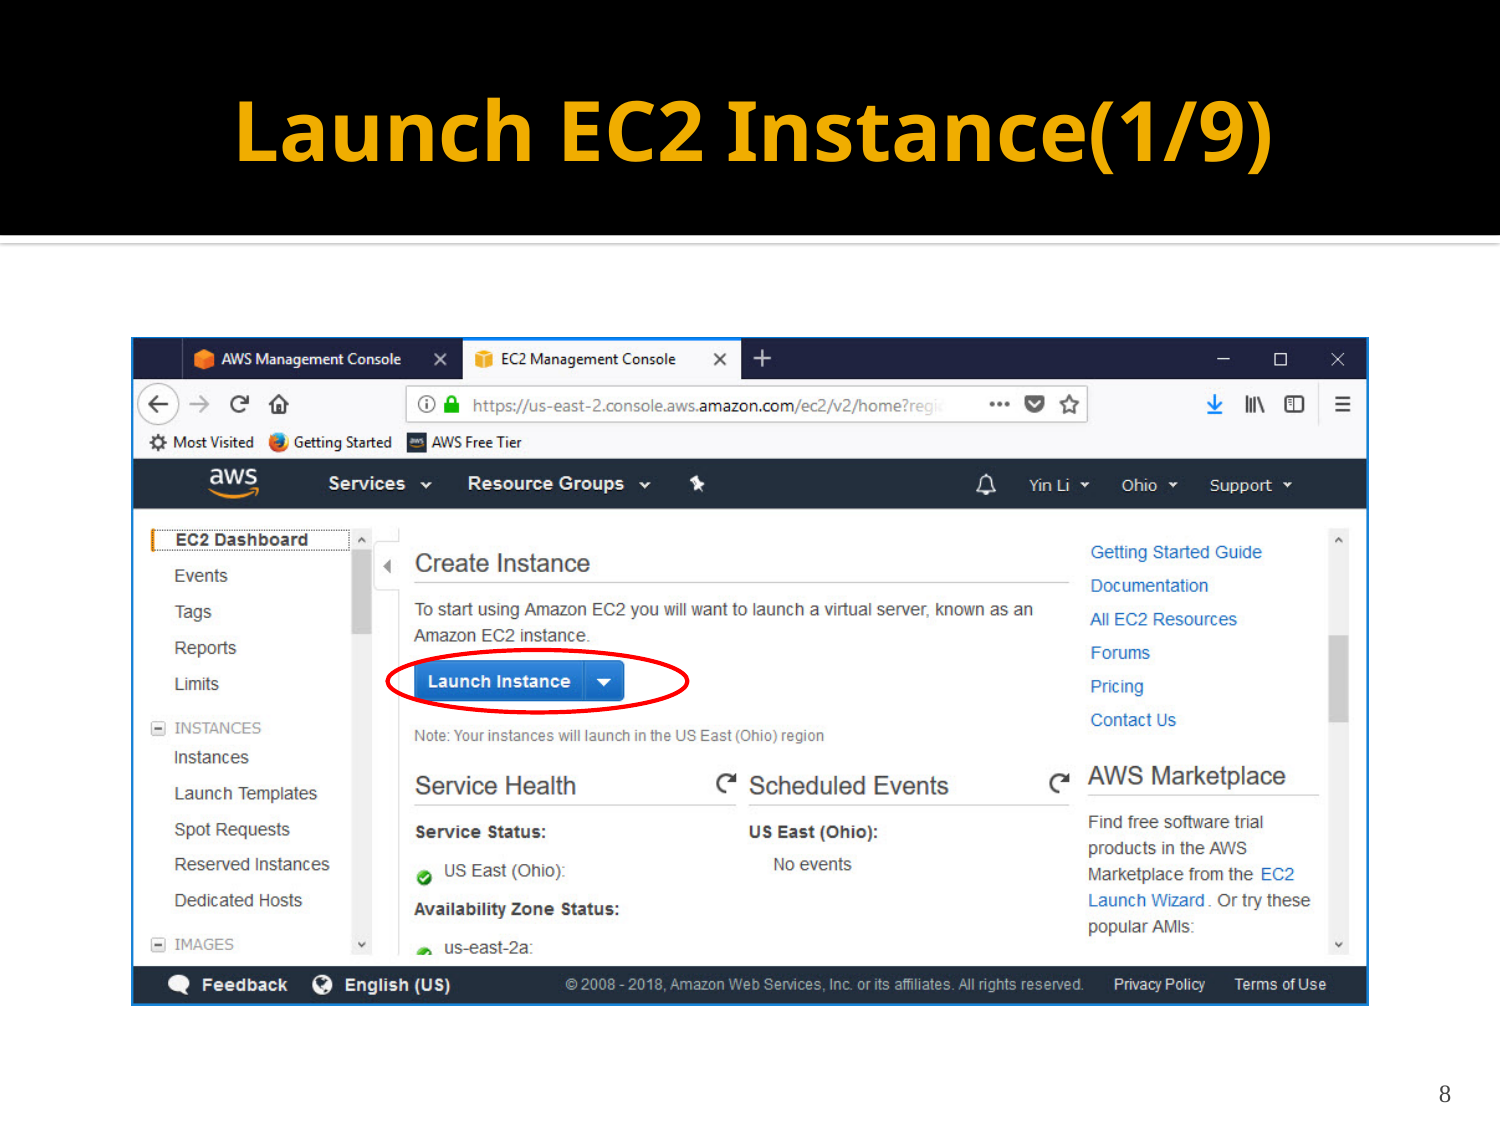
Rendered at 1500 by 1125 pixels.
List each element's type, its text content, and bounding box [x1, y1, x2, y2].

slide_number 8 [1345, 1062, 1467, 1108]
title Launch EC2 Instance(1/9) [75, 25, 1425, 231]
picture [131, 337, 1369, 1006]
